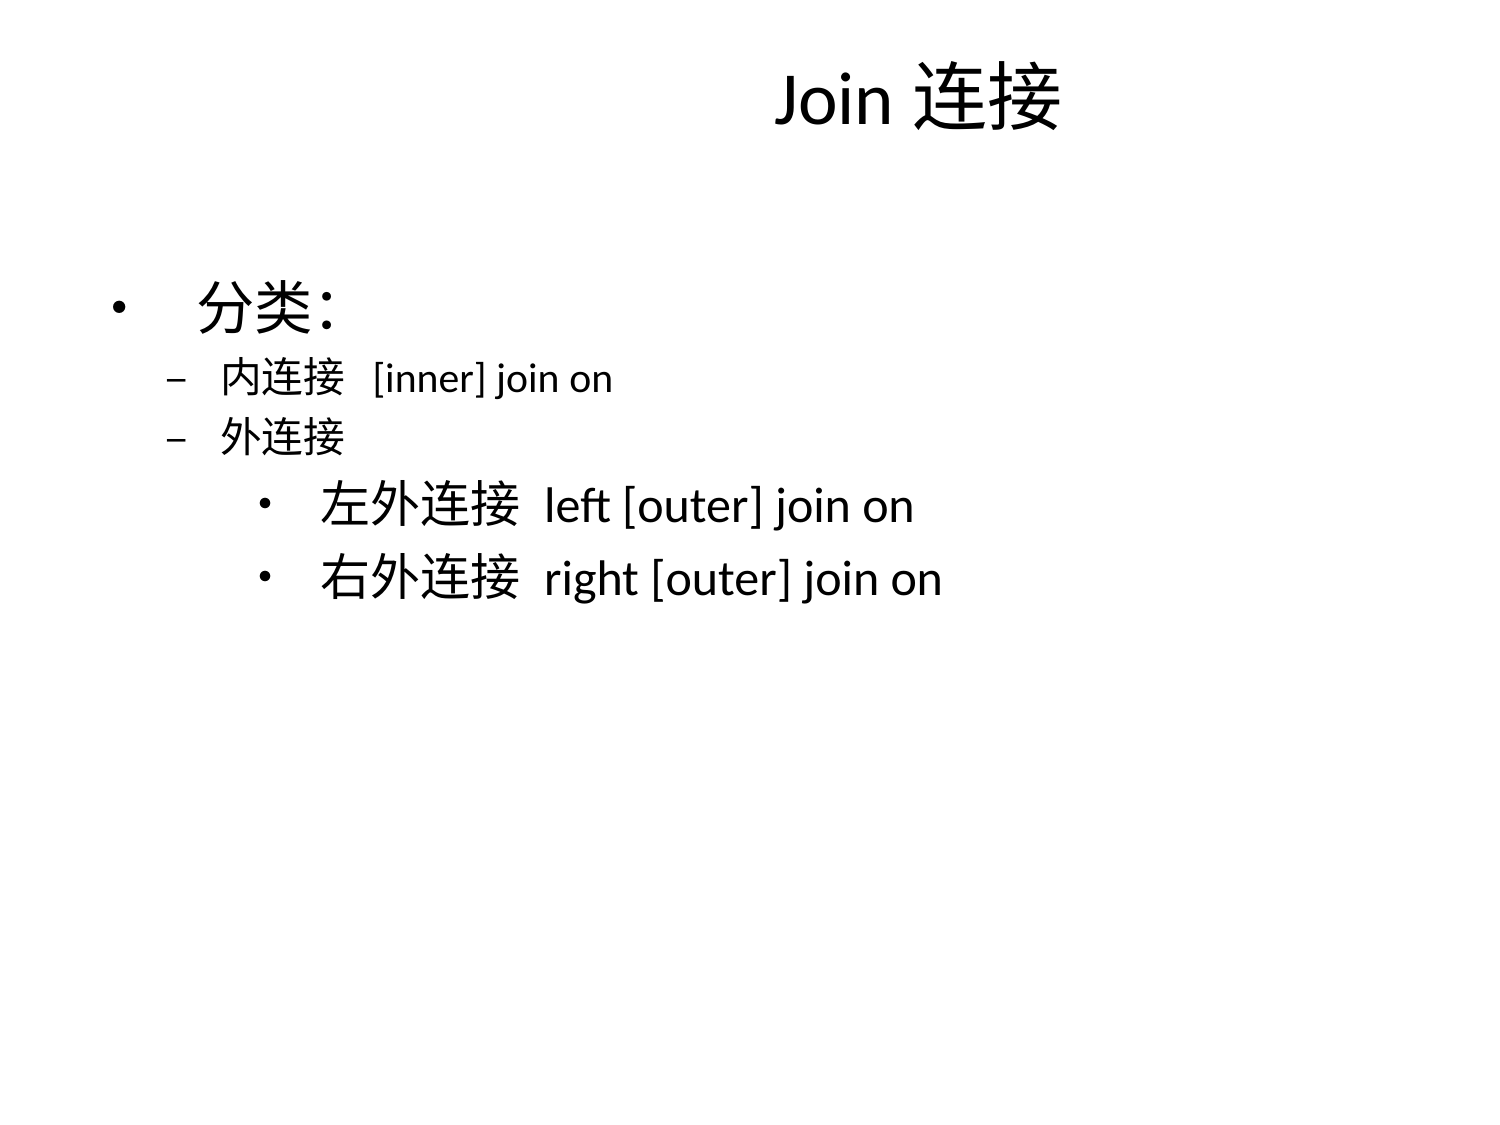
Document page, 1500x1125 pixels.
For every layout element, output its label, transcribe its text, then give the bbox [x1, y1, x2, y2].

text_box • 分类： [89, 262, 409, 341]
text_box – 内连接 [inner] join on – 外连接 [165, 344, 661, 461]
text_box Join连接 [774, 39, 1158, 140]
text_box • 左外连接 left [outer] join on • 右外连接 right [outer] join on [240, 465, 986, 606]
